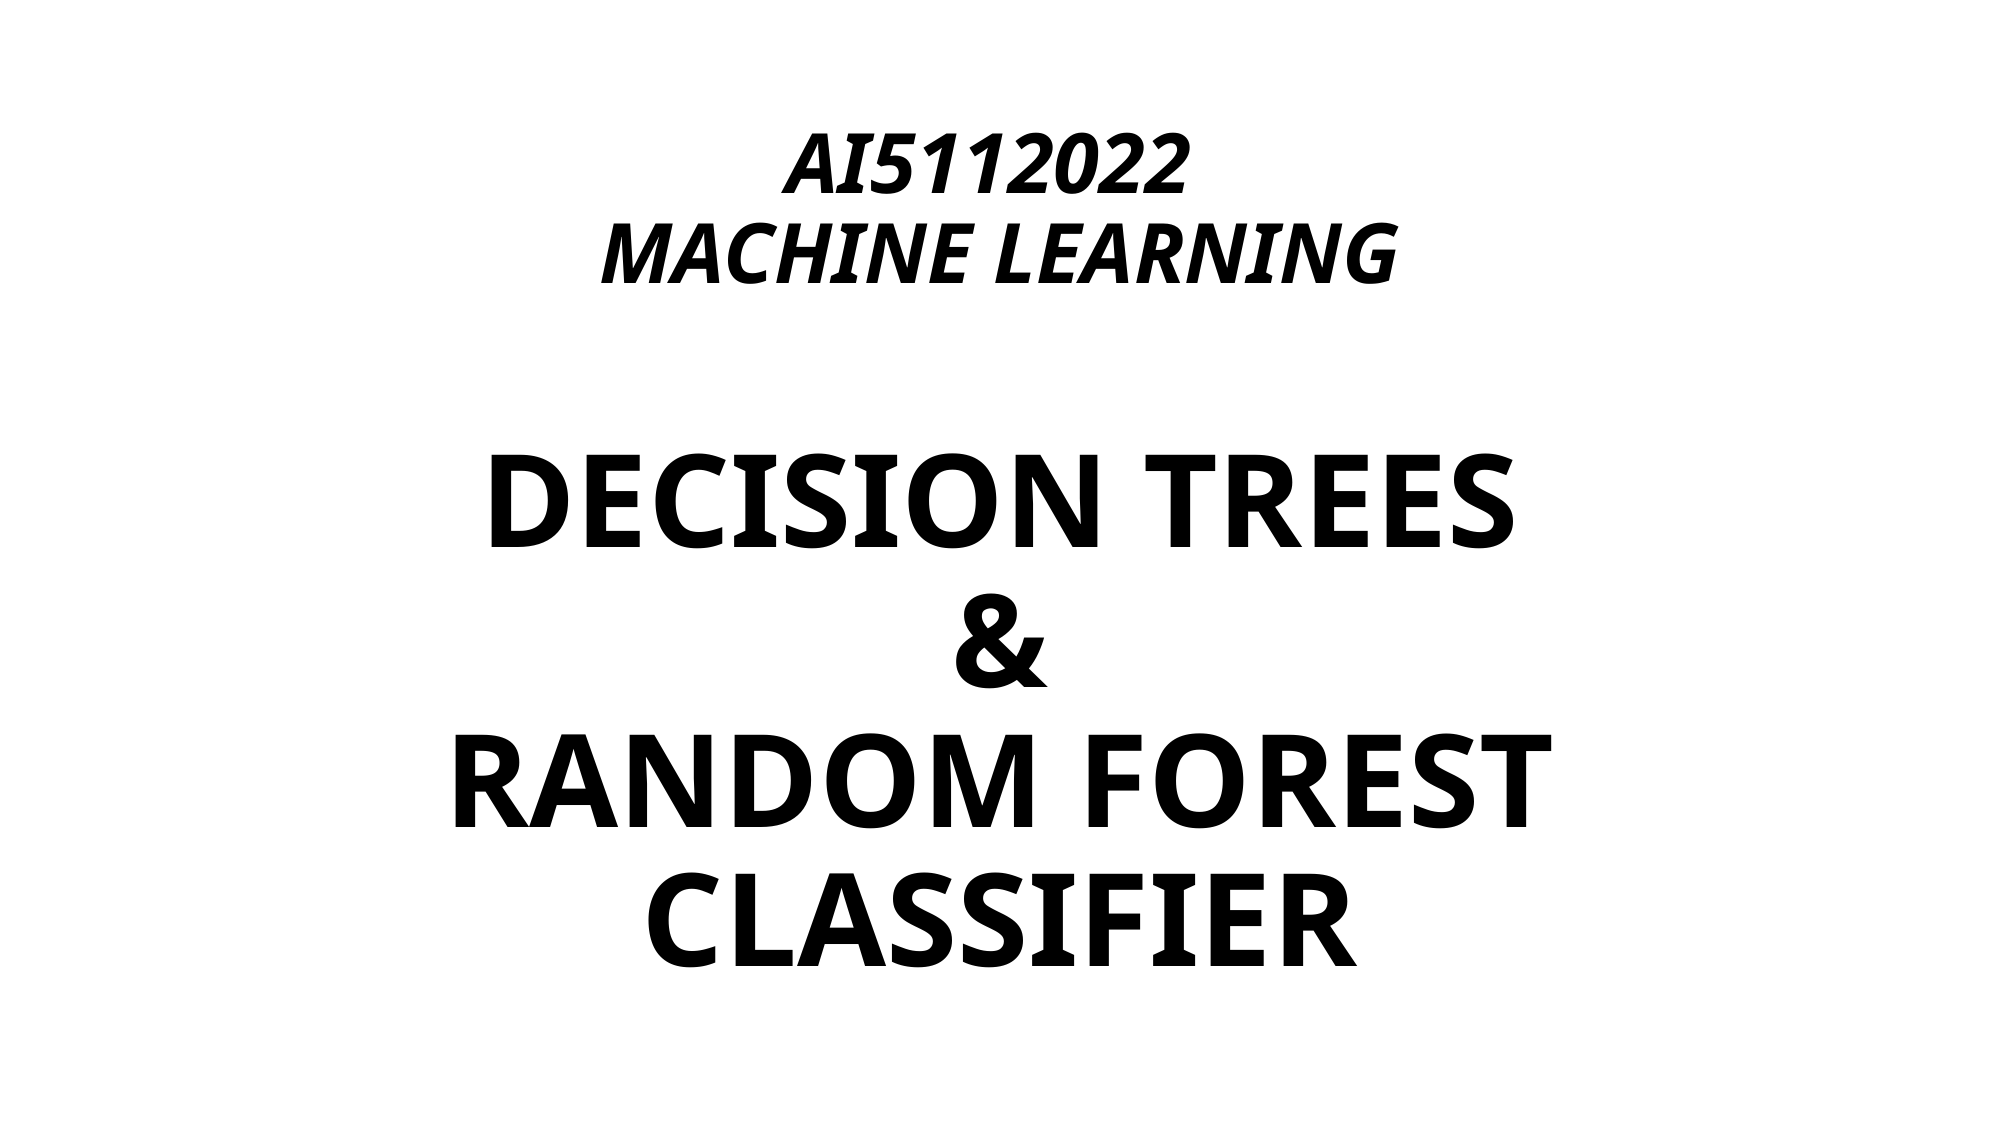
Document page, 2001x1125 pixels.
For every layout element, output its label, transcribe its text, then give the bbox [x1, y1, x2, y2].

title AI5112022 MACHINE LEARNING DECISION TREES & RANDOM FOREST CLASSIFIER [249, 91, 1750, 1002]
